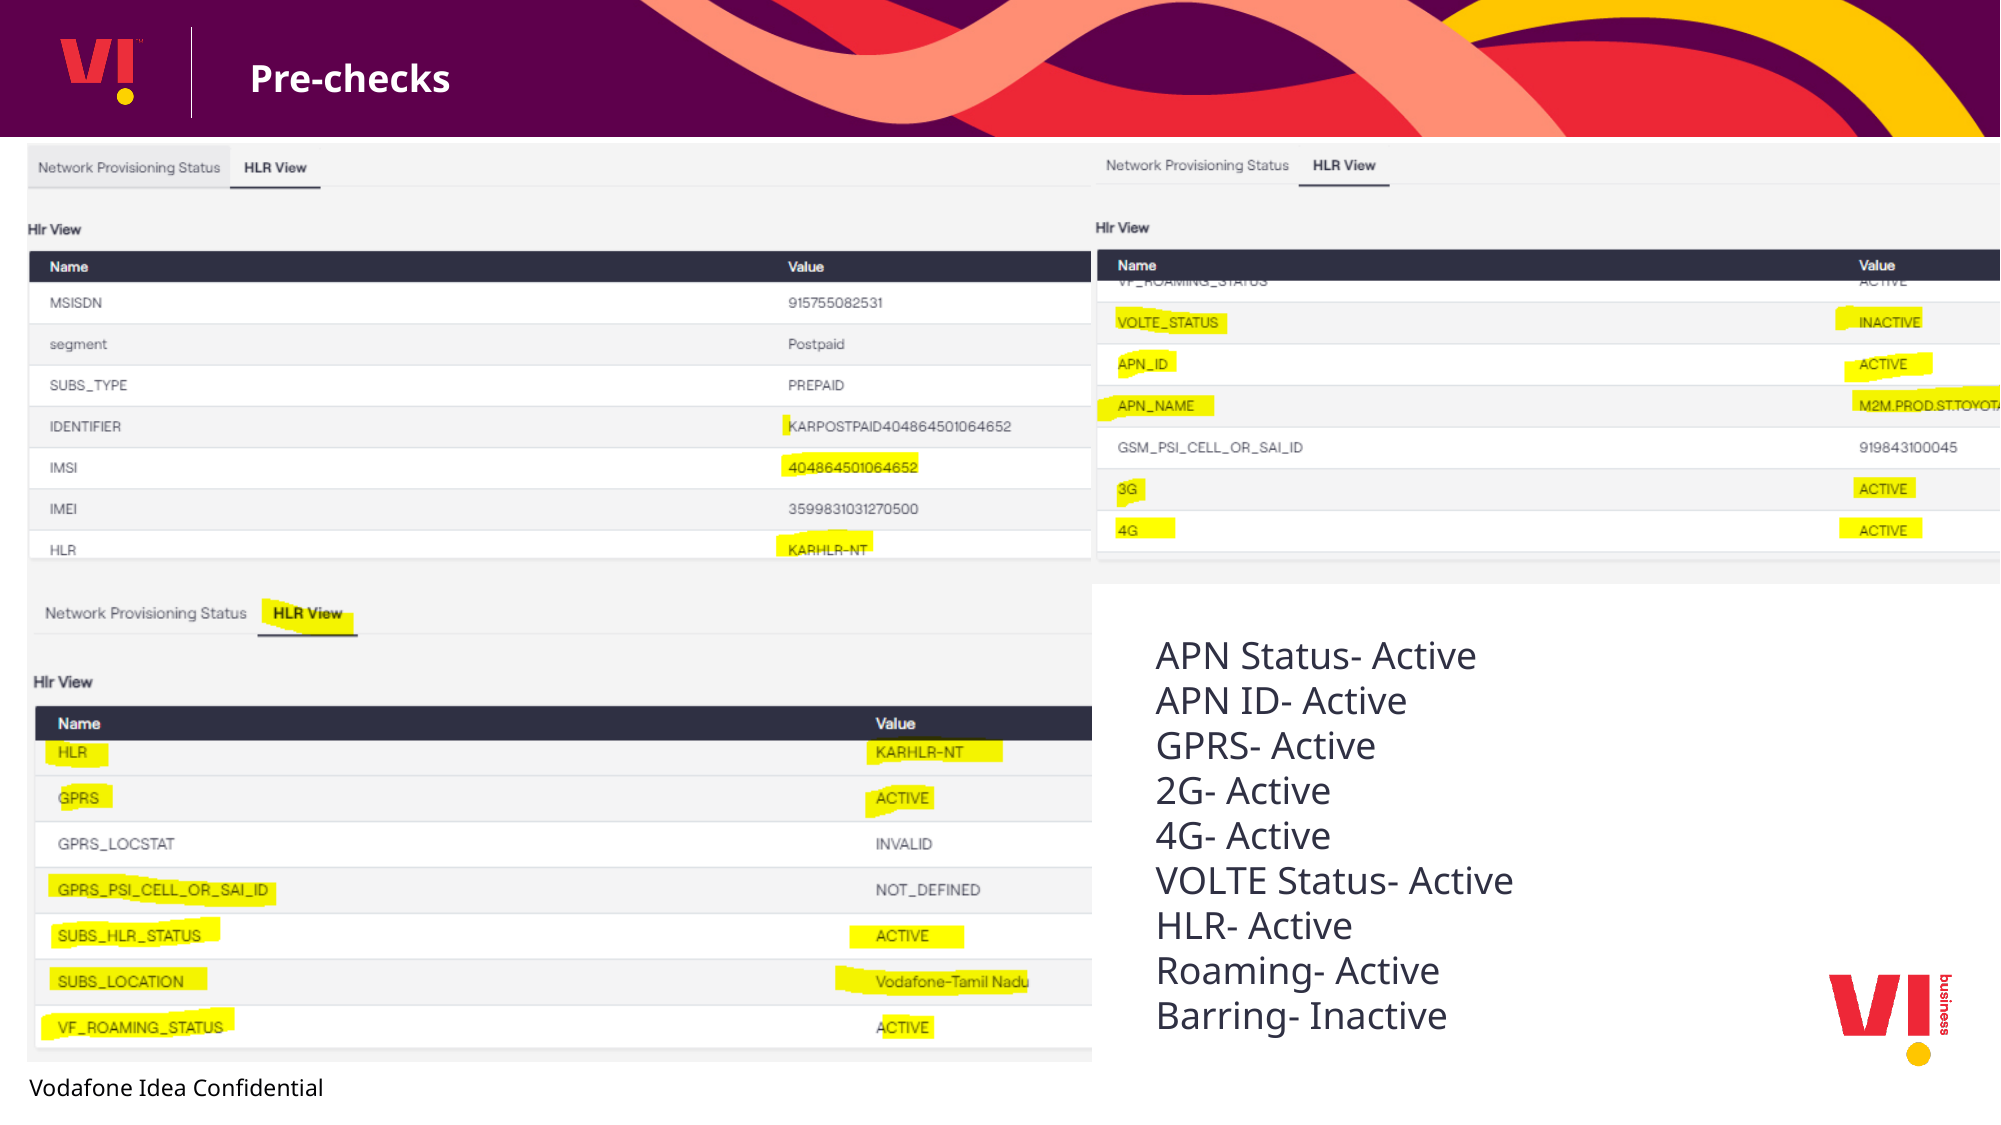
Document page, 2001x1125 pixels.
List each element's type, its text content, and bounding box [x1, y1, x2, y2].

picture [27, 143, 2000, 1062]
text_box APN Status- Active APN ID- Active GPRS- Active 2G- Active 4G- Active VOLTE Status- Active HLR- Active Roaming- Active Barring- Inactive [1140, 624, 1826, 1044]
text_box Pre-checks [234, 47, 622, 108]
picture [0, 0, 2000, 137]
picture [1808, 938, 1972, 1102]
